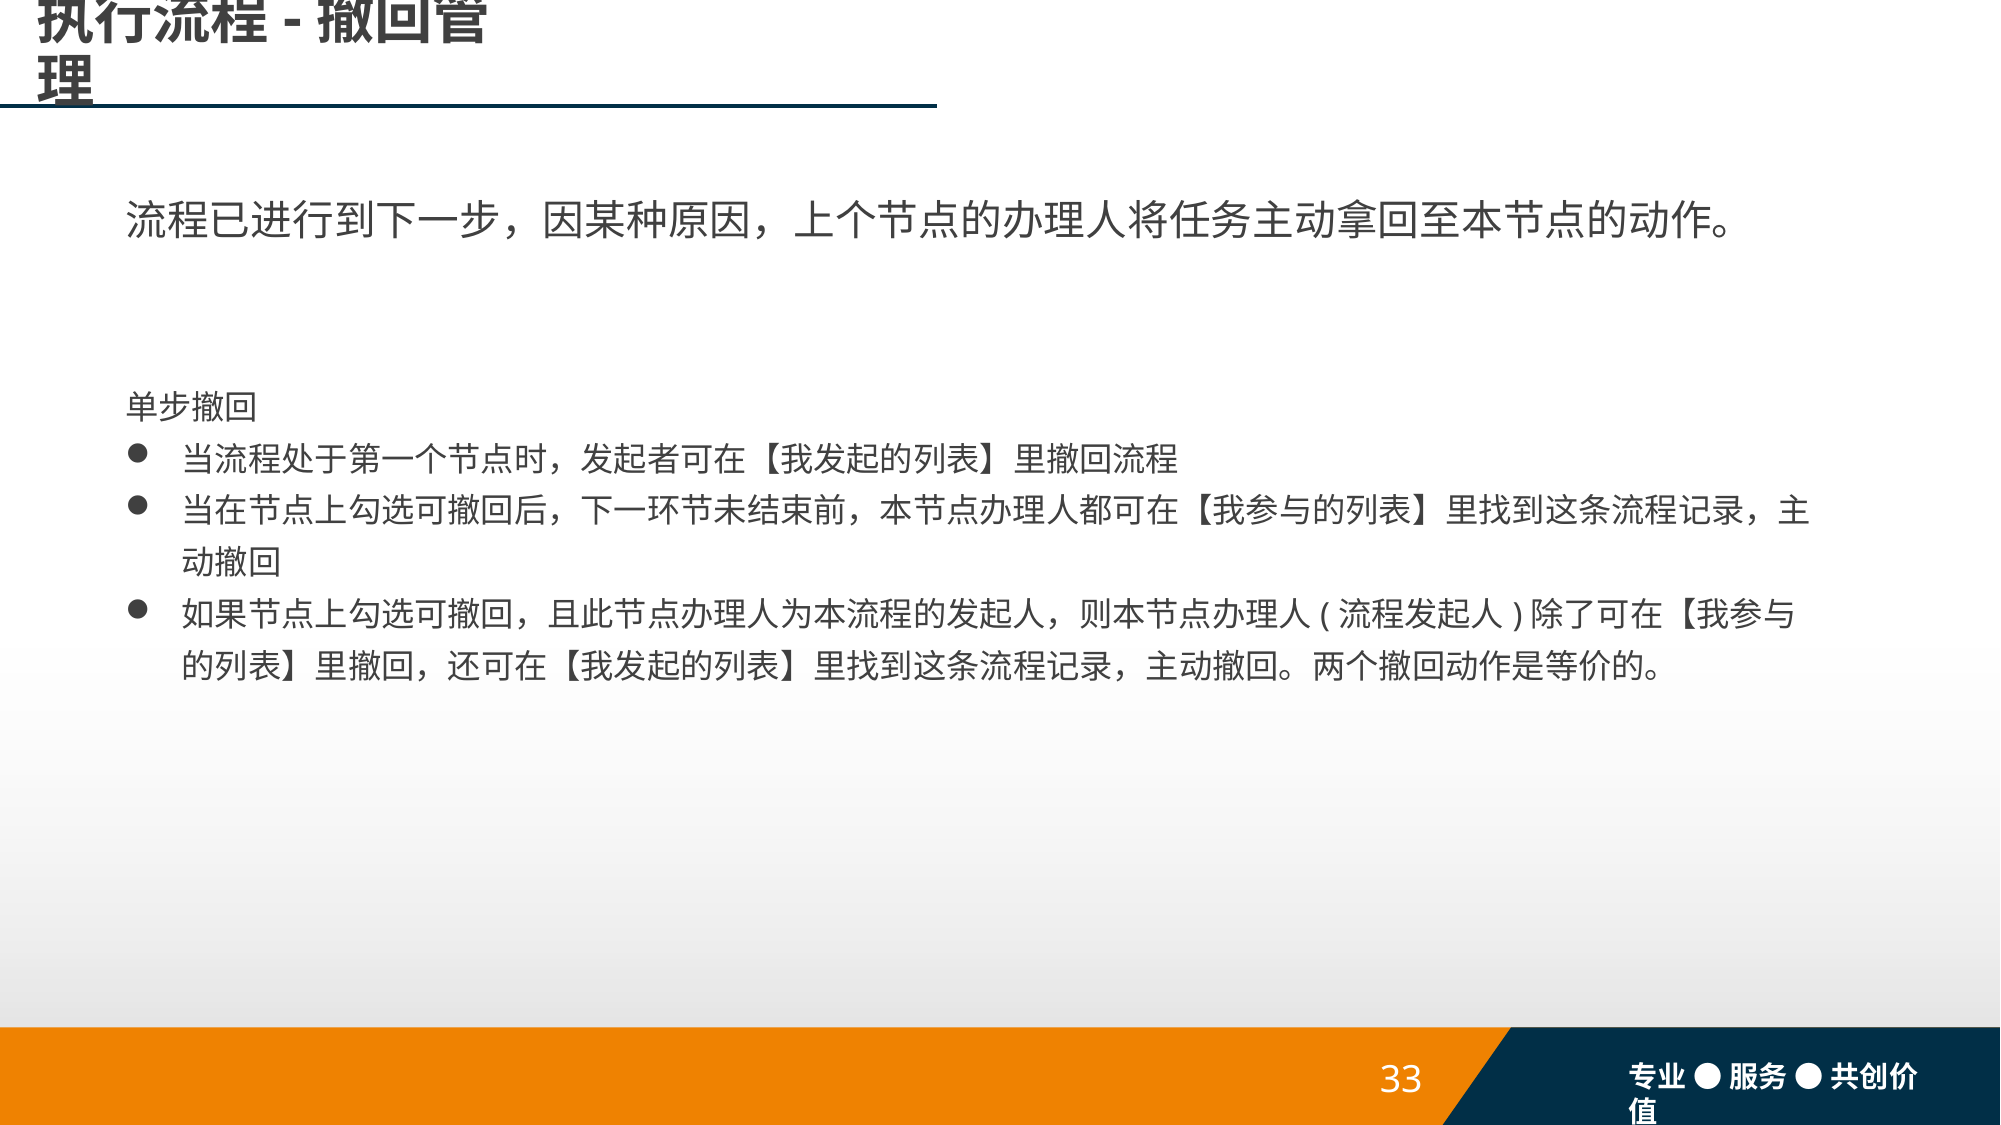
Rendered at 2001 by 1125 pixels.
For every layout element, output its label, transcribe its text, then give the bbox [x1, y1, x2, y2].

subtitle 流程已进行到下一步，因某种原因，上个节点的办理人将任务主动拿回至本节点的动作。 单步撤回 当流程处于第一个节点时，发起者可在【我发起的列表】里撤回流程 当在节点上勾选可撤回后，下一环节未结束前，本节点办理人都可在【我参与的列表】里找到这条流程记录，主动撤回 如果节点上勾选可撤回，且此节点办理人为本流程的发起人，则本节点办理人(流程发起人)除了可在【我参与的列表】里撤回，还可在【我发起的列表】里找到这条流程记录，主动撤回。两个撤回动作是等价的。 [110, 171, 1827, 825]
title 执行流程-撤回管理 [23, 13, 545, 90]
